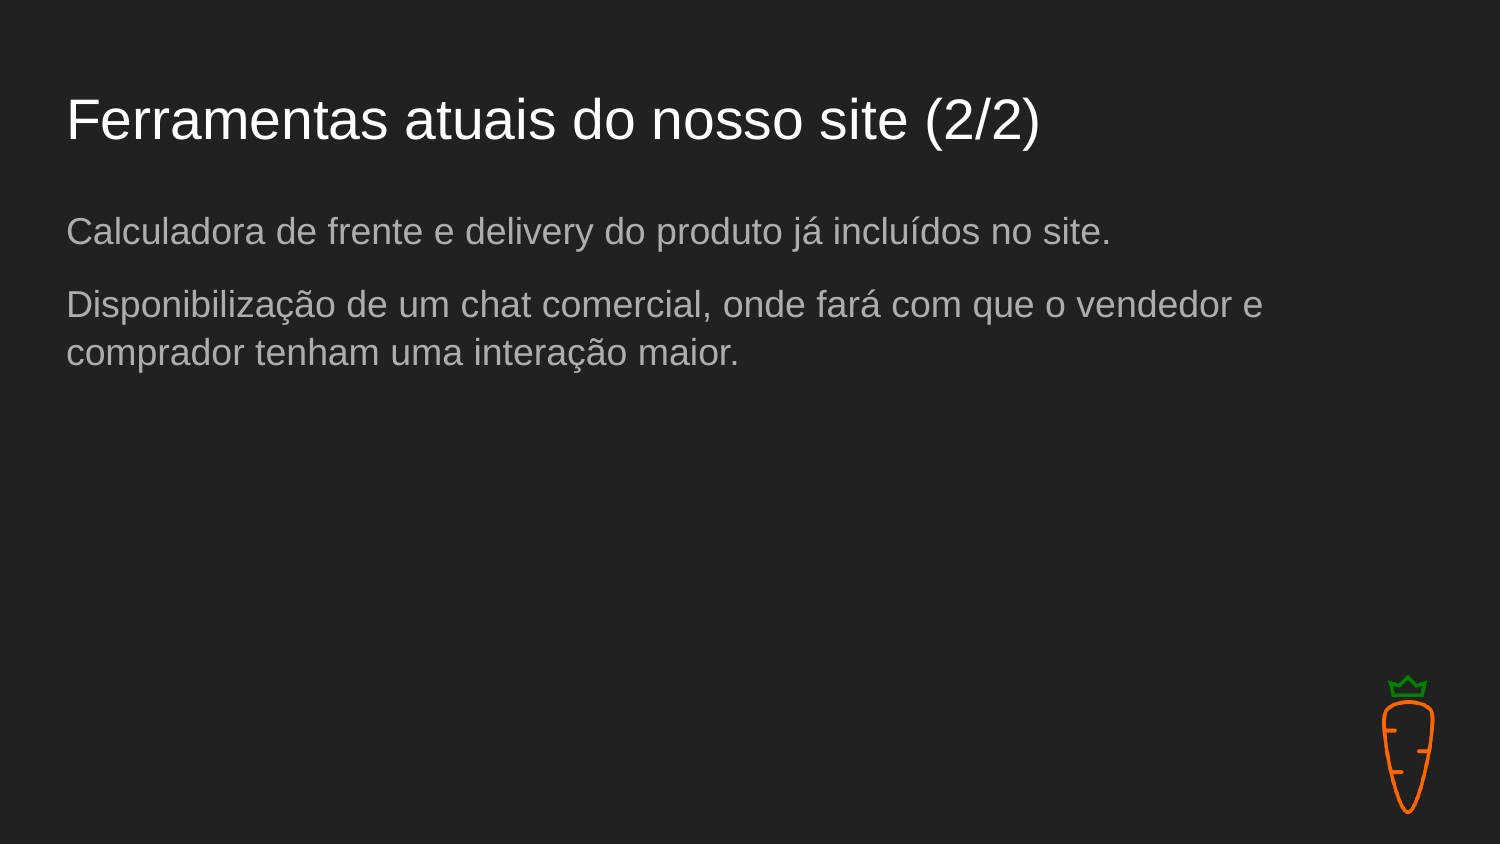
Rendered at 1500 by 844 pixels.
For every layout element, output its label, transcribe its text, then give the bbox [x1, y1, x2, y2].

title Ferramentas atuais do nosso site (2/2) [51, 72, 1449, 167]
list Calculadora de frente e delivery do produto já incluídos no site. Disponibilização de um chat comercial, onde fará com que o vendedor e comprador tenham uma interação maior. [51, 189, 1449, 750]
picture [1141, 323, 1500, 844]
